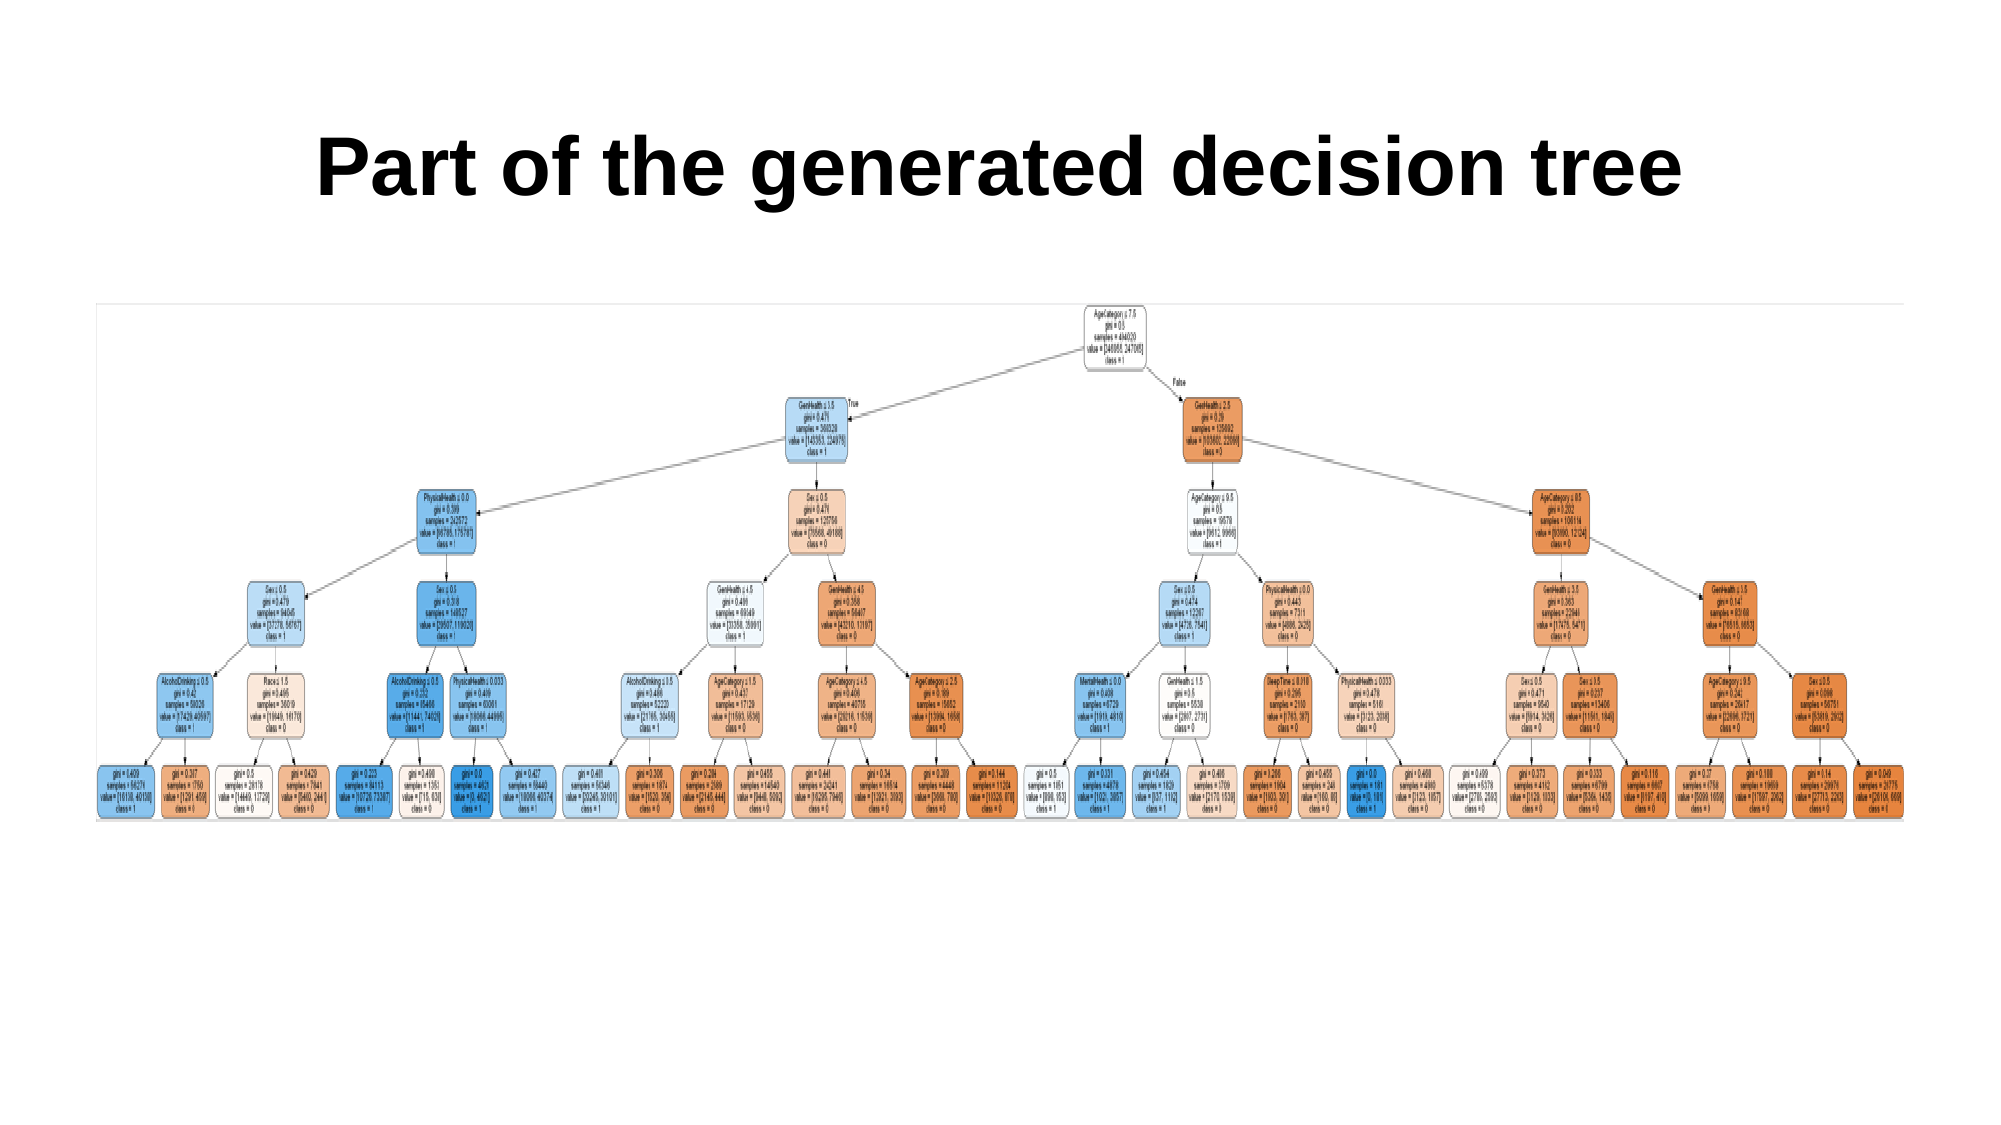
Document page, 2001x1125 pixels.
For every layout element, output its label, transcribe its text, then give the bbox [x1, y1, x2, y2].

picture [96, 302, 1904, 823]
title Part of the generated decision tree [137, 59, 1863, 278]
